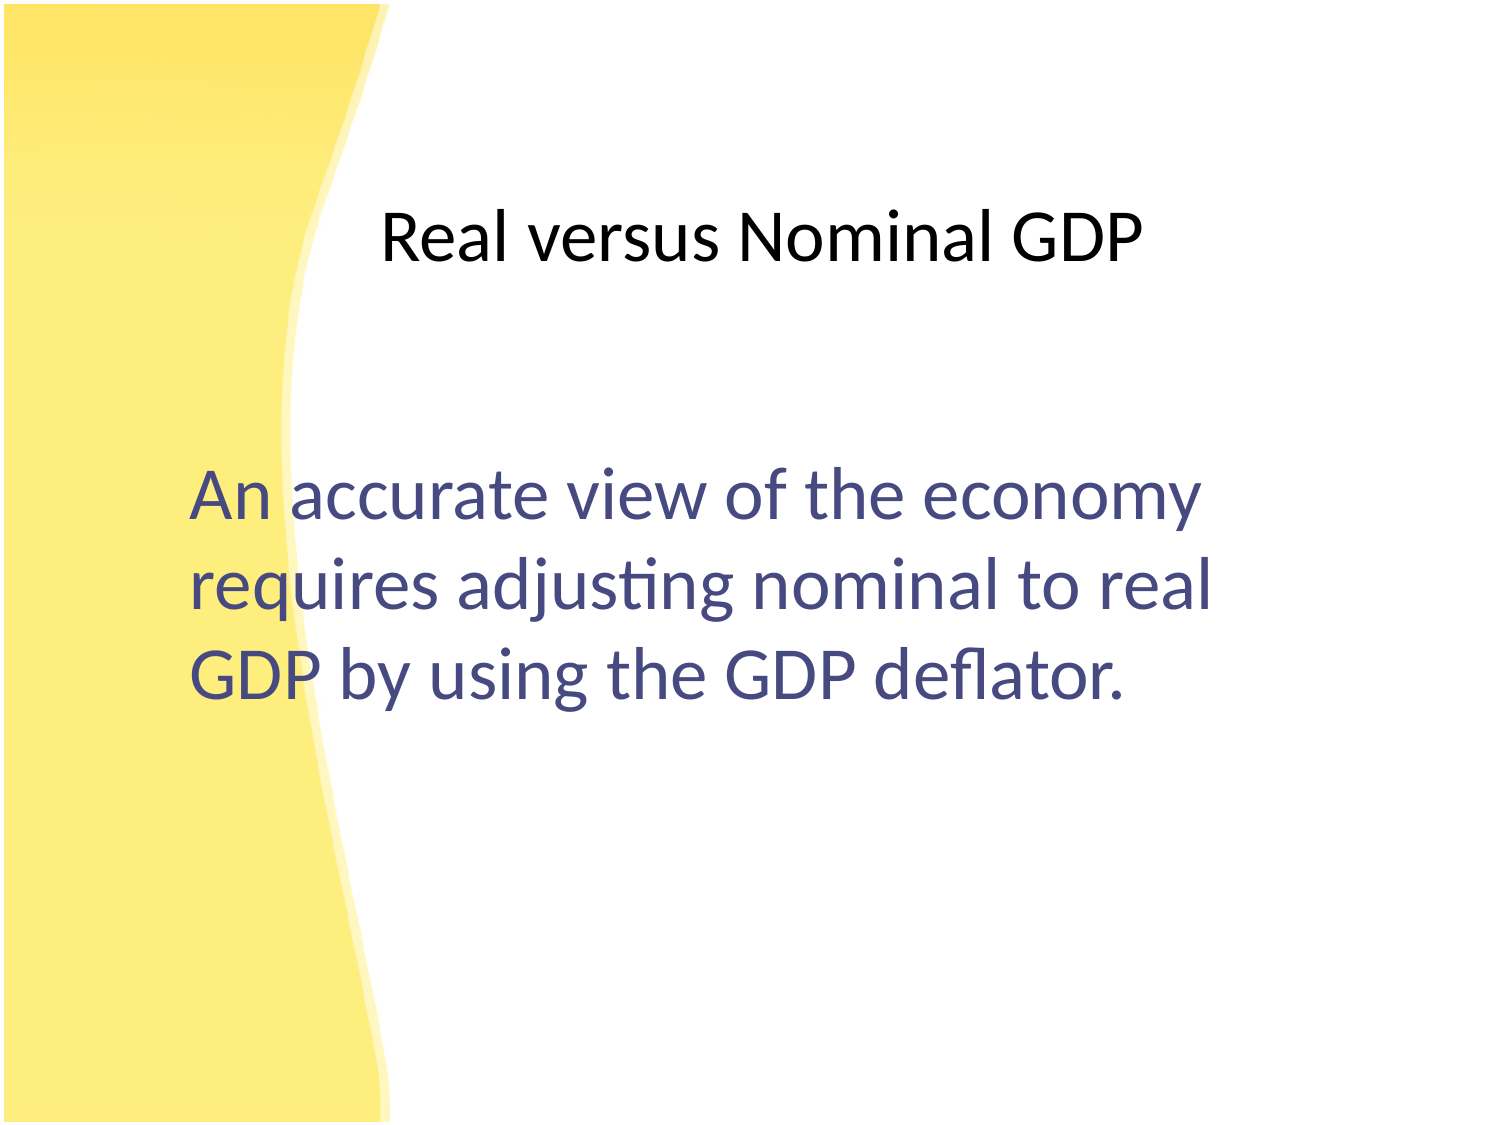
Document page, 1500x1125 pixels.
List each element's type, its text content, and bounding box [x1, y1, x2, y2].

subtitle An accurate view of the economy requires adjusting nominal to real GDP by using the GDP deflator. [174, 436, 1314, 751]
picture [0, 0, 1500, 1125]
title Real versus Nominal GDP [124, 137, 1401, 326]
